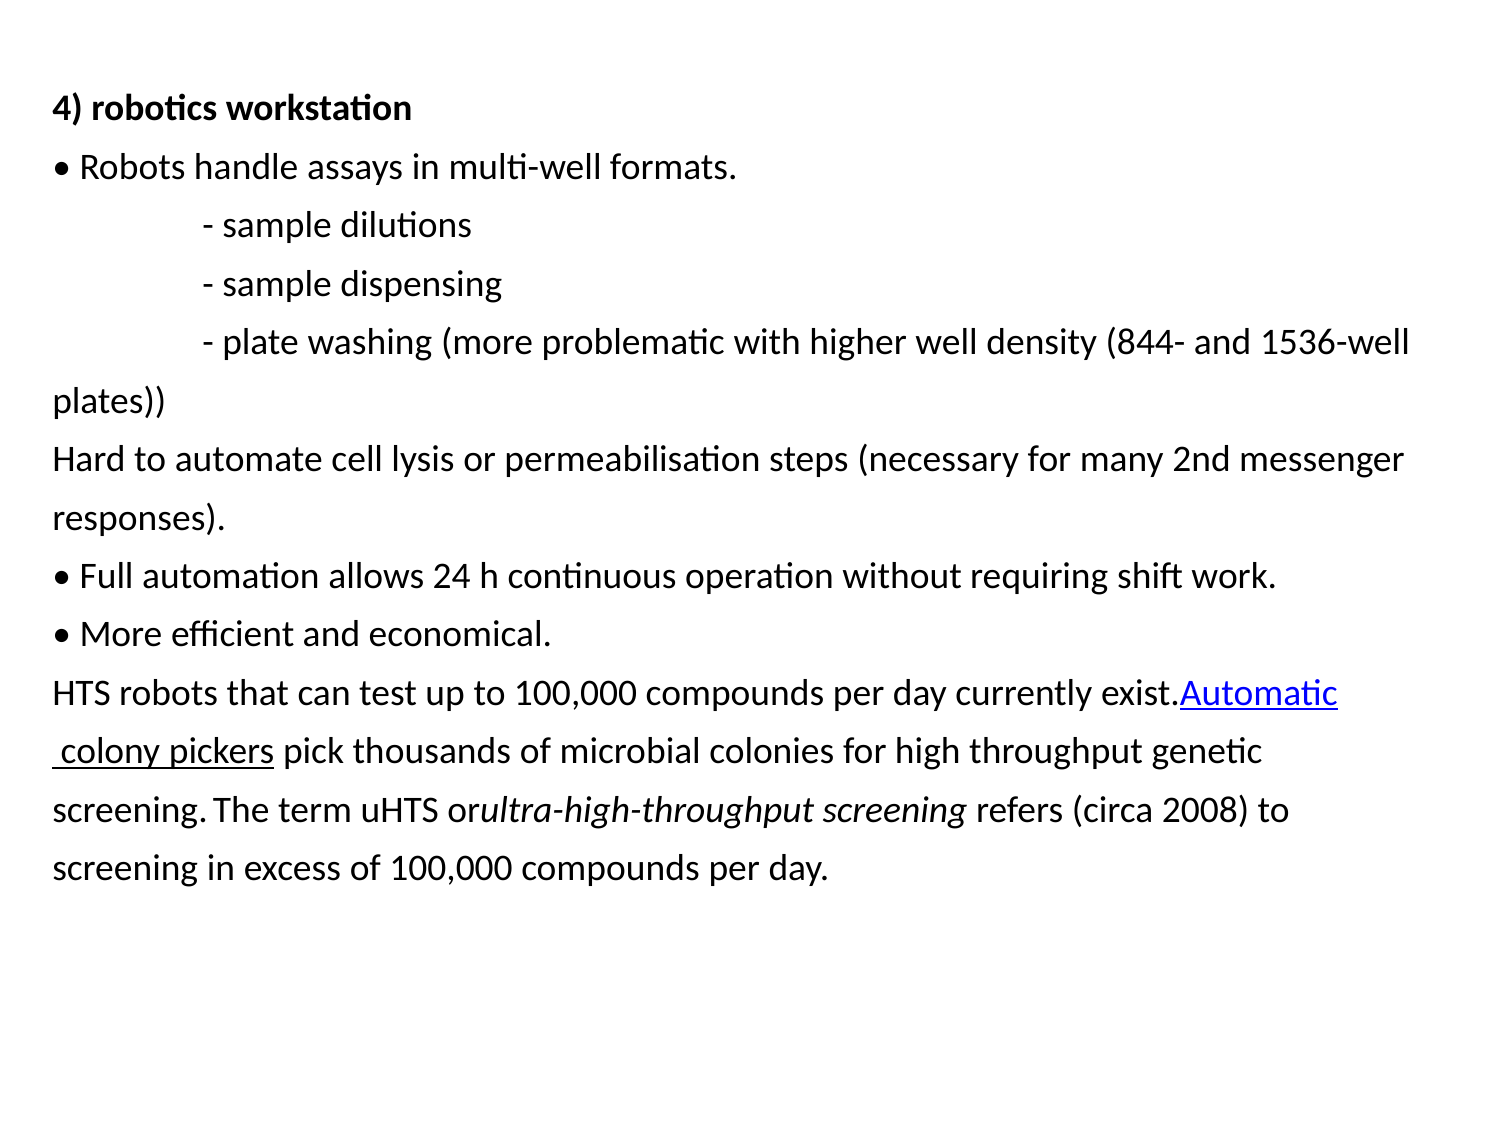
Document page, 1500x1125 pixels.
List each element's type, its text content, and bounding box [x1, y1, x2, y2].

text_box 4) robotics workstation • Robots handle assays in multi-well formats. - sample dilutions - sample dispensing - plate washing (more problematic with higher well density (844- and 1536-well plates)) Hard to automate cell lysis or permeabilisation steps (necessary for many 2nd messenger responses). • Full automation allows 24 h continuous operation without requiring shift work. • More efficient and economical. HTS robots that can test up to 100,000 compounds per day currently exist.Automatic colony pickers pick thousands of microbial colonies for high throughput genetic screening. The term uHTS orultra-high-throughput screening refers (circa 2008) to screening in excess of 100,000 compounds per day. [37, 62, 1438, 1013]
